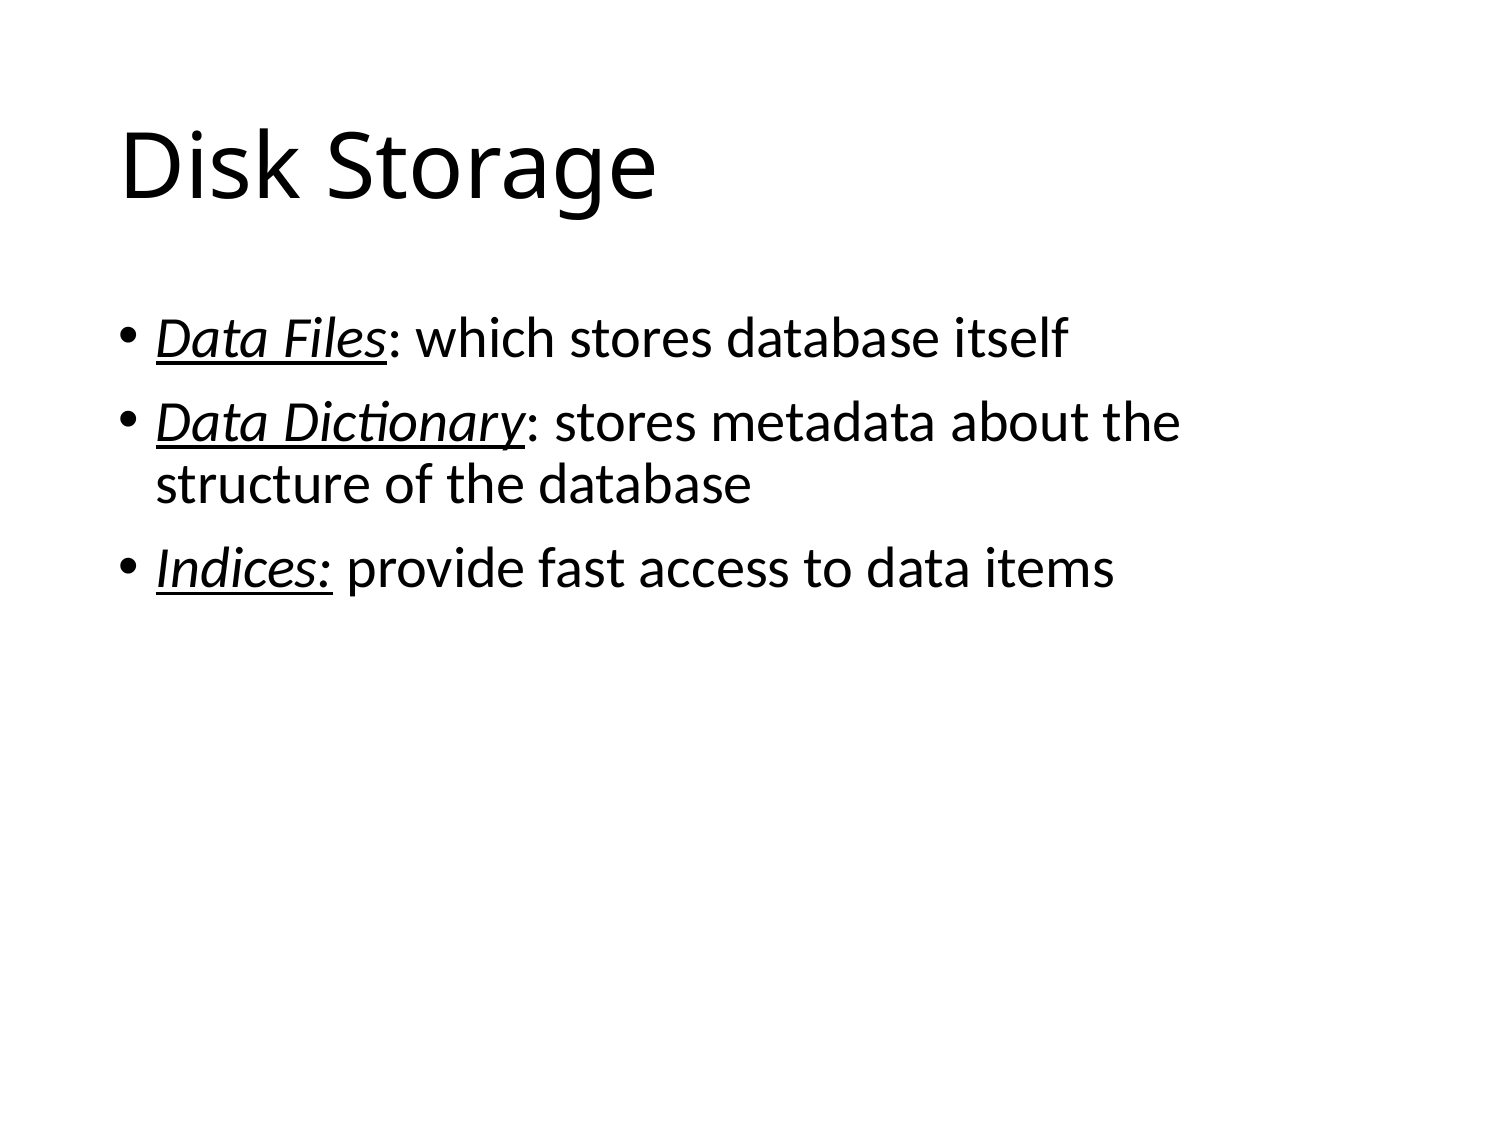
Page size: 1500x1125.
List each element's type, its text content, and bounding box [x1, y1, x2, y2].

title Disk Storage [103, 59, 1397, 278]
list Data Files: which stores database itself Data Dictionary: stores metadata about the structure of the database Indices: provide fast access to data items [103, 299, 1397, 1014]
